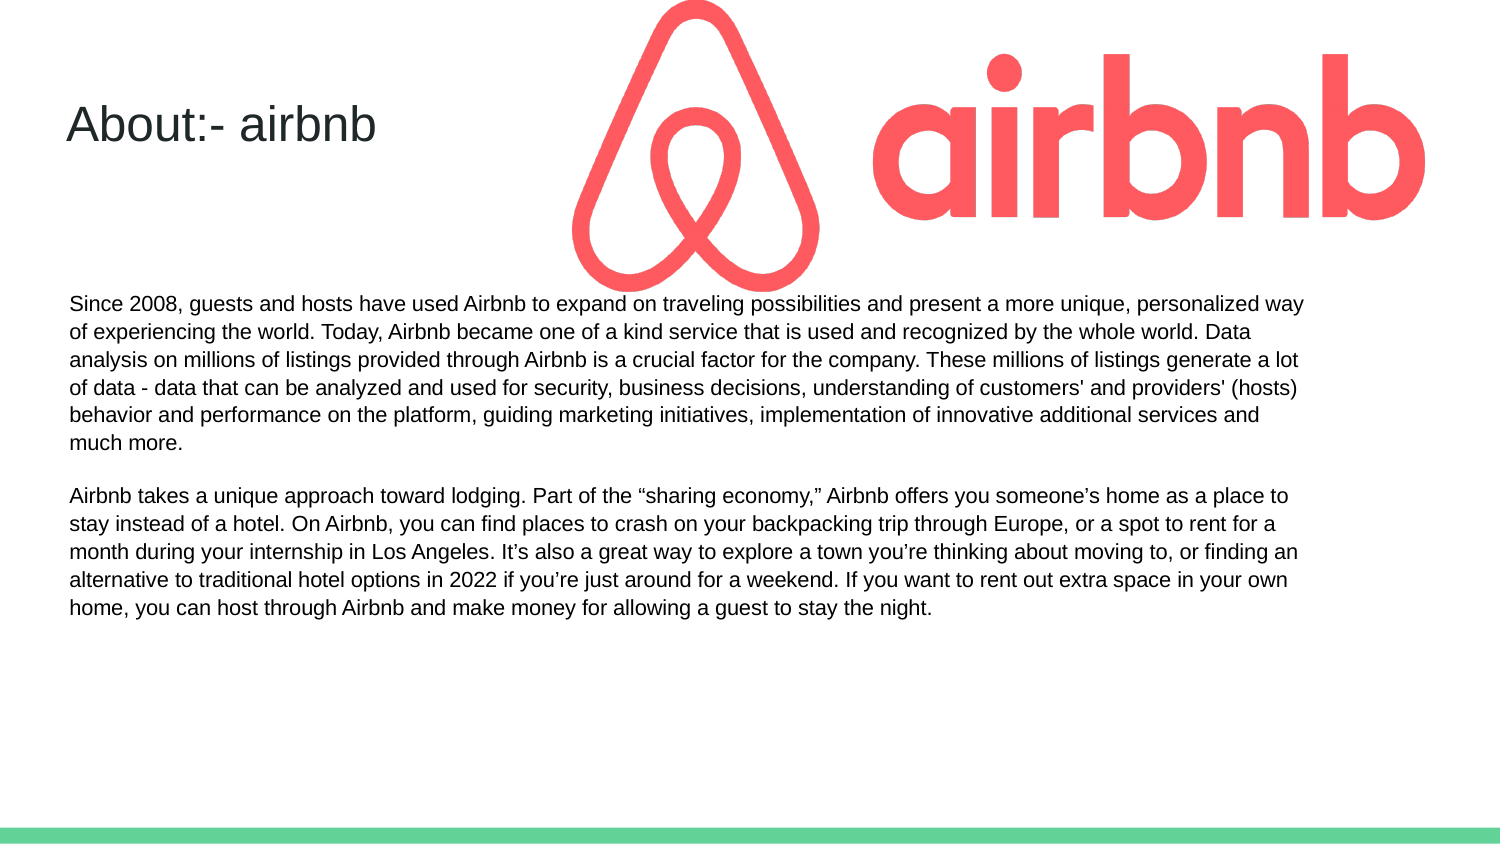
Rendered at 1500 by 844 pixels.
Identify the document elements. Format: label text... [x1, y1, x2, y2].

list Since 2008, guests and hosts have used Airbnb to expand on traveling possibilities and present a more unique, personalized way of experiencing the world. Today, Airbnb became one of a kind service that is used and recognized by the whole world. Data analysis on millions of listings provided through Airbnb is a crucial factor for the company. These millions of listings generate a lot of data - data that can be analyzed and used for security, business decisions, understanding of customers' and providers' (hosts) behavior and performance on the platform, guiding marketing initiatives, implementation of innovative additional services and much more. Airbnb takes a unique approach toward lodging. Part of the “sharing economy,” Airbnb offers you someone’s home as a place to stay instead of a hotel. On Airbnb, you can find places to crash on your backpacking trip through Europe, or a spot to rent for a month during your internship in Los Angeles. It’s also a great way to explore a town you’re thinking about moving to, or finding an alternative to traditional hotel options in 2022 if you’re just around for a weekend. If you want to rent out extra space in your own home, you can host through Airbnb and make money for allowing a guest to stay the night. [54, 273, 1327, 784]
title About:- airbnb [51, 72, 528, 167]
picture [572, 0, 1425, 292]
